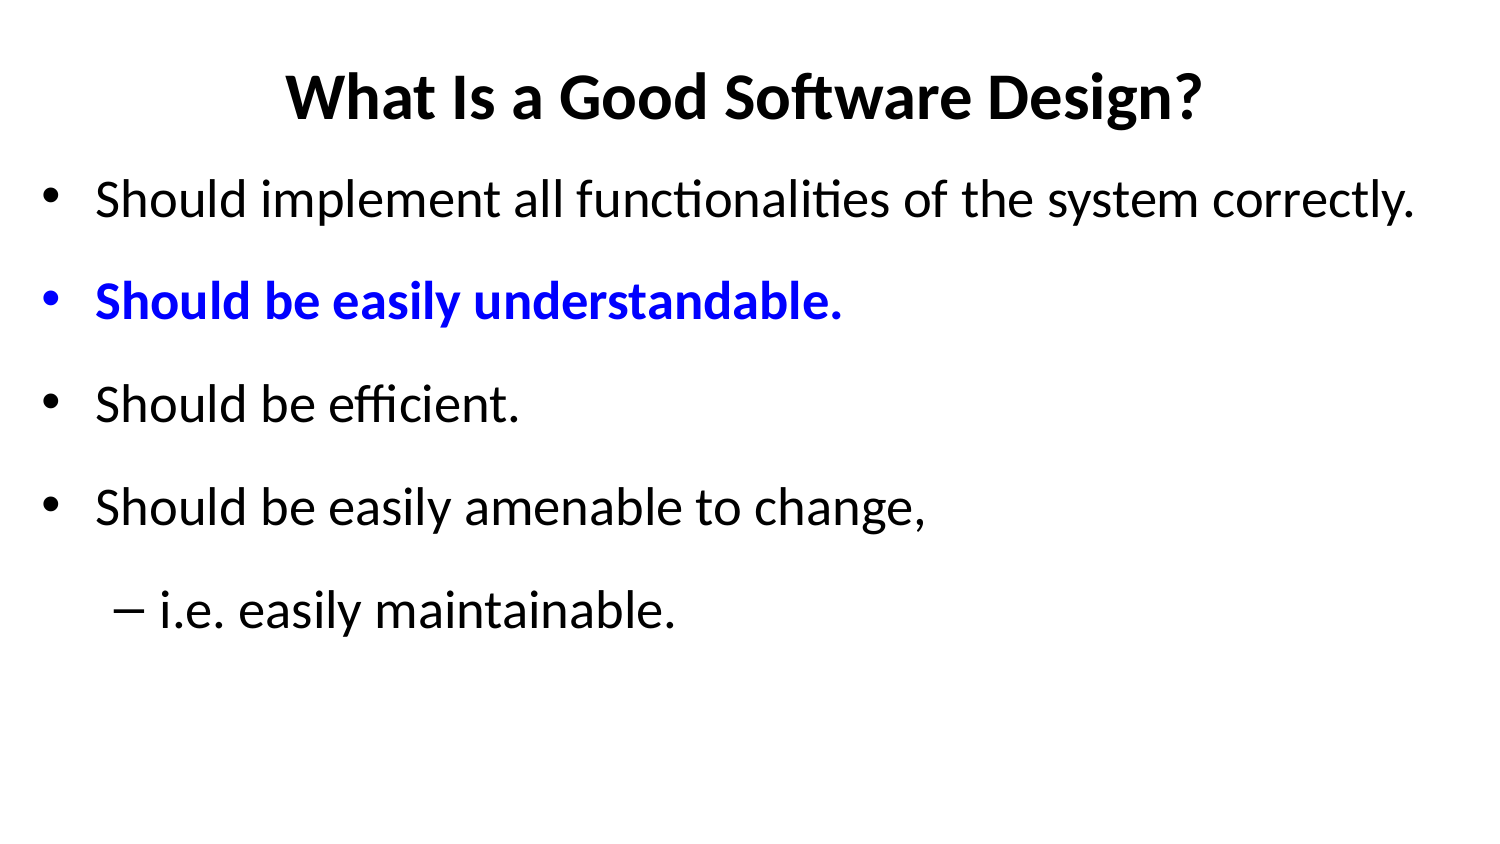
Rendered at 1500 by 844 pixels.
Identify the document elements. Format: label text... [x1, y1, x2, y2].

list Should implement all functionalities of the system correctly. Should be easily understandable. Should be efficient. Should be easily amenable to change, i.e. easily maintainable. [39, 146, 1452, 707]
title What Is a Good Software Design? [215, 22, 1275, 146]
